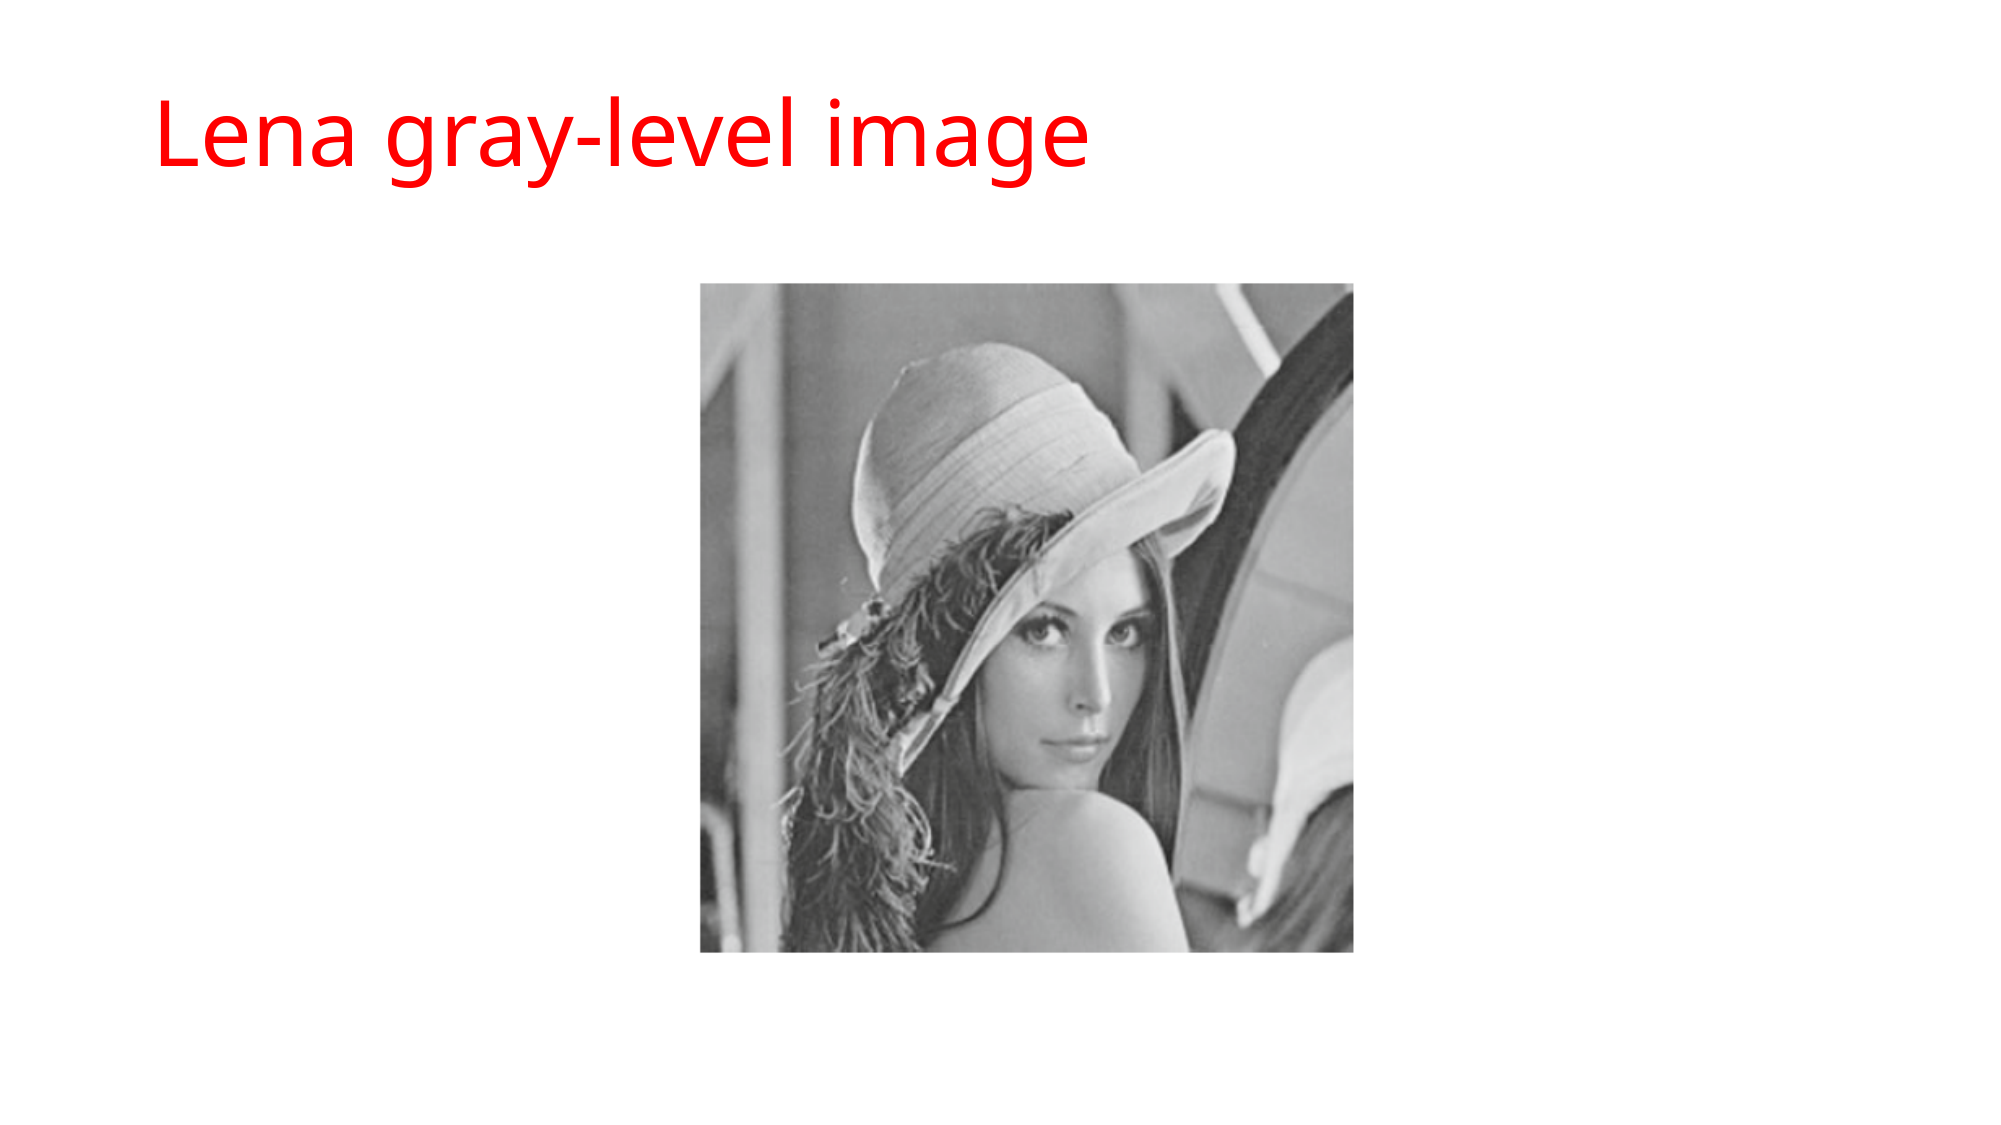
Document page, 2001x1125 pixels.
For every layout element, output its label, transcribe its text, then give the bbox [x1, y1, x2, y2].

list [681, 267, 1370, 973]
title Lena gray-level image [137, 53, 1863, 221]
